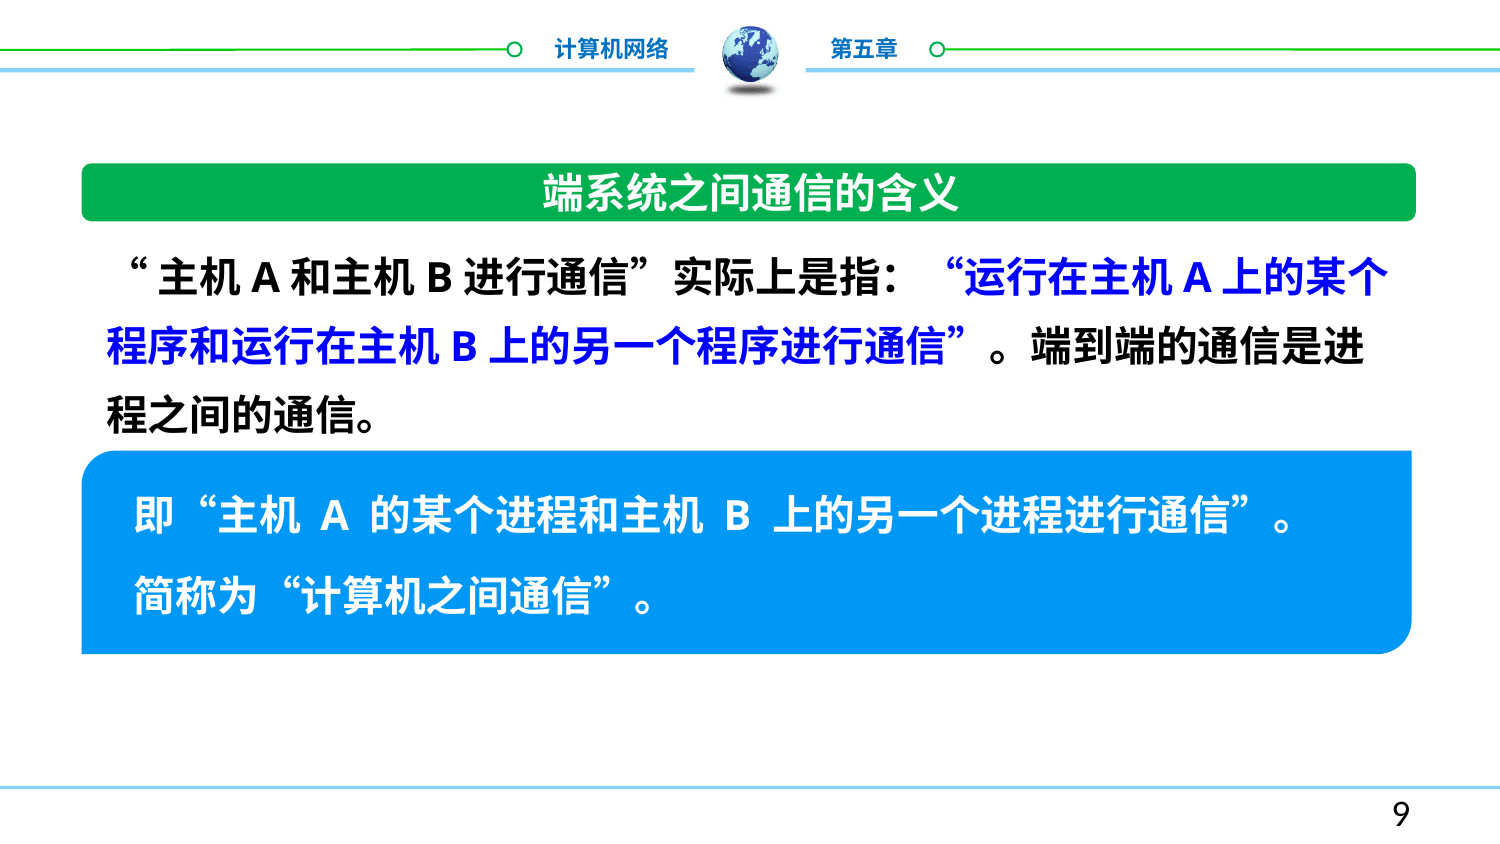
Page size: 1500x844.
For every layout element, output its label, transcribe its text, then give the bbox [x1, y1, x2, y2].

text_box [79, 448, 1414, 657]
text_box 即“主机 A 的某个进程和主机 B 上的另一个进程进行通信”。 简称为“计算机之间通信”。 [119, 462, 1389, 628]
slide_number 9 [1074, 782, 1425, 827]
picture [720, 24, 780, 100]
text_box [976, 163, 1416, 222]
text_box [81, 163, 527, 222]
text_box “主机A和主机B进行通信”实际上是指：“运行在主机A上的某个程序和运行在主机B上的另一个程序进行通信”。端到端的通信是进程之间的通信。 [91, 224, 1412, 446]
text_box 端系统之间通信的含义 [527, 159, 976, 224]
